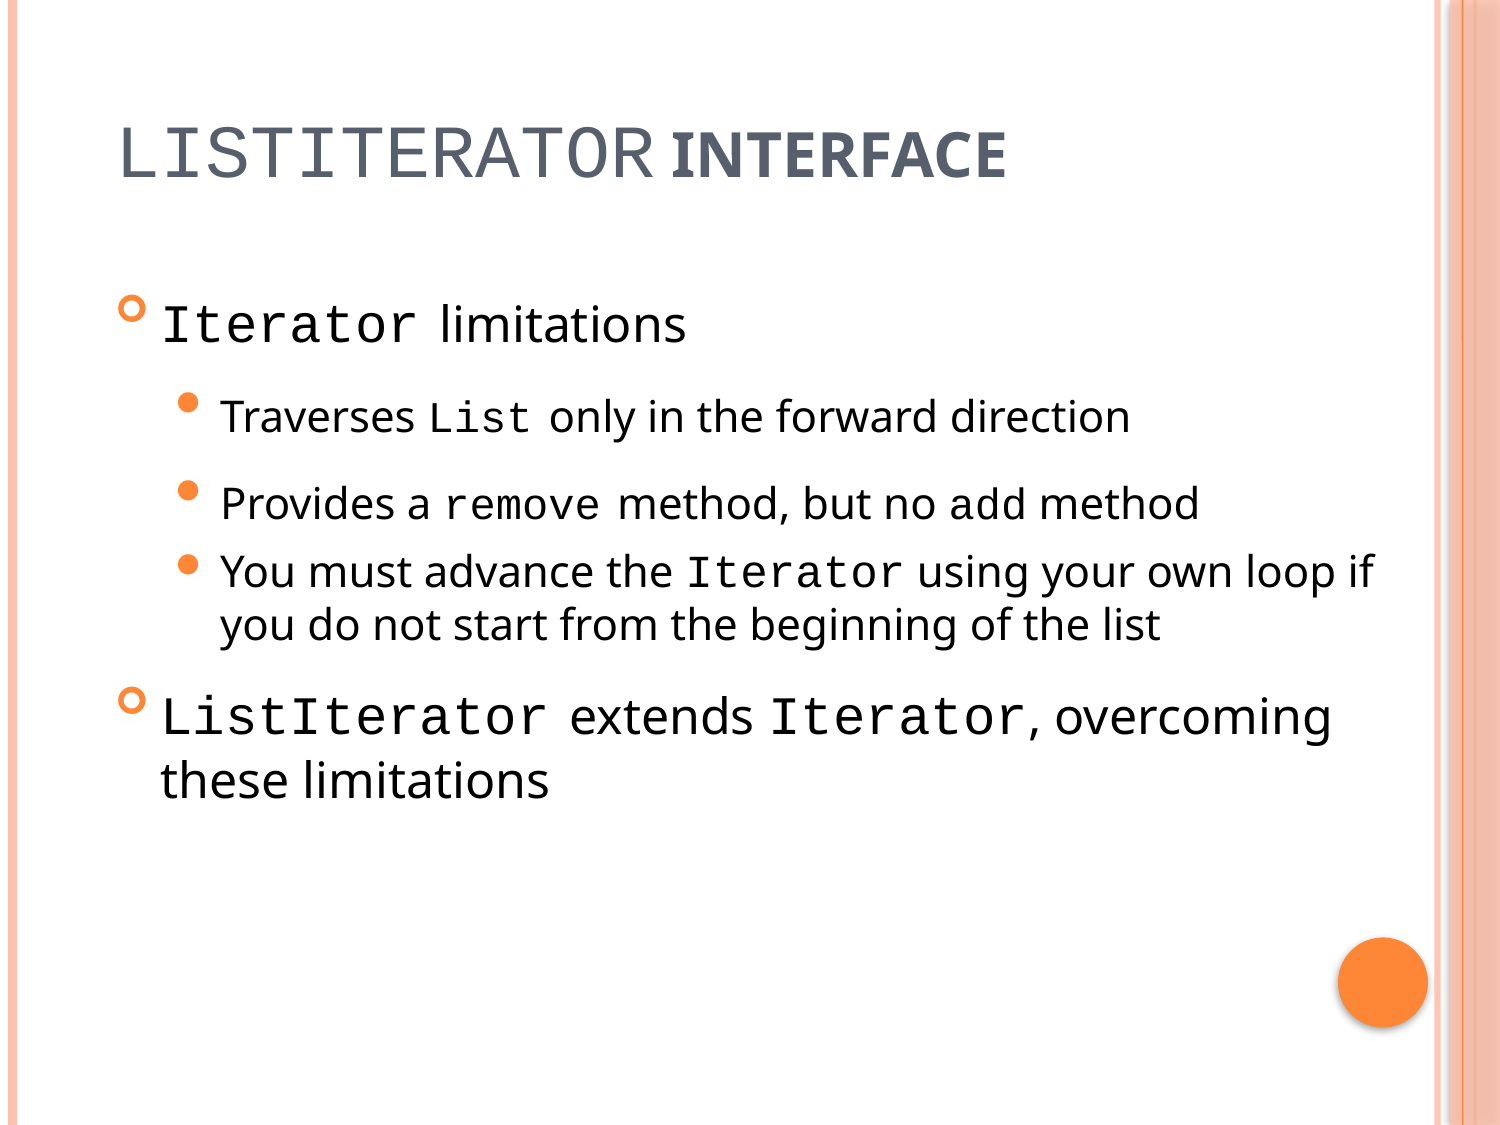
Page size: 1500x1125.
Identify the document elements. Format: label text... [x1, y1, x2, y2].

title ListIterator Interface [100, 37, 1438, 200]
list Iterator limitations Traverses List only in the forward direction Provides a remove method, but no add method You must advance the Iterator using your own loop if you do not start from the beginning of the list ListIterator extends Iterator, overcoming these limitations [100, 262, 1438, 1000]
